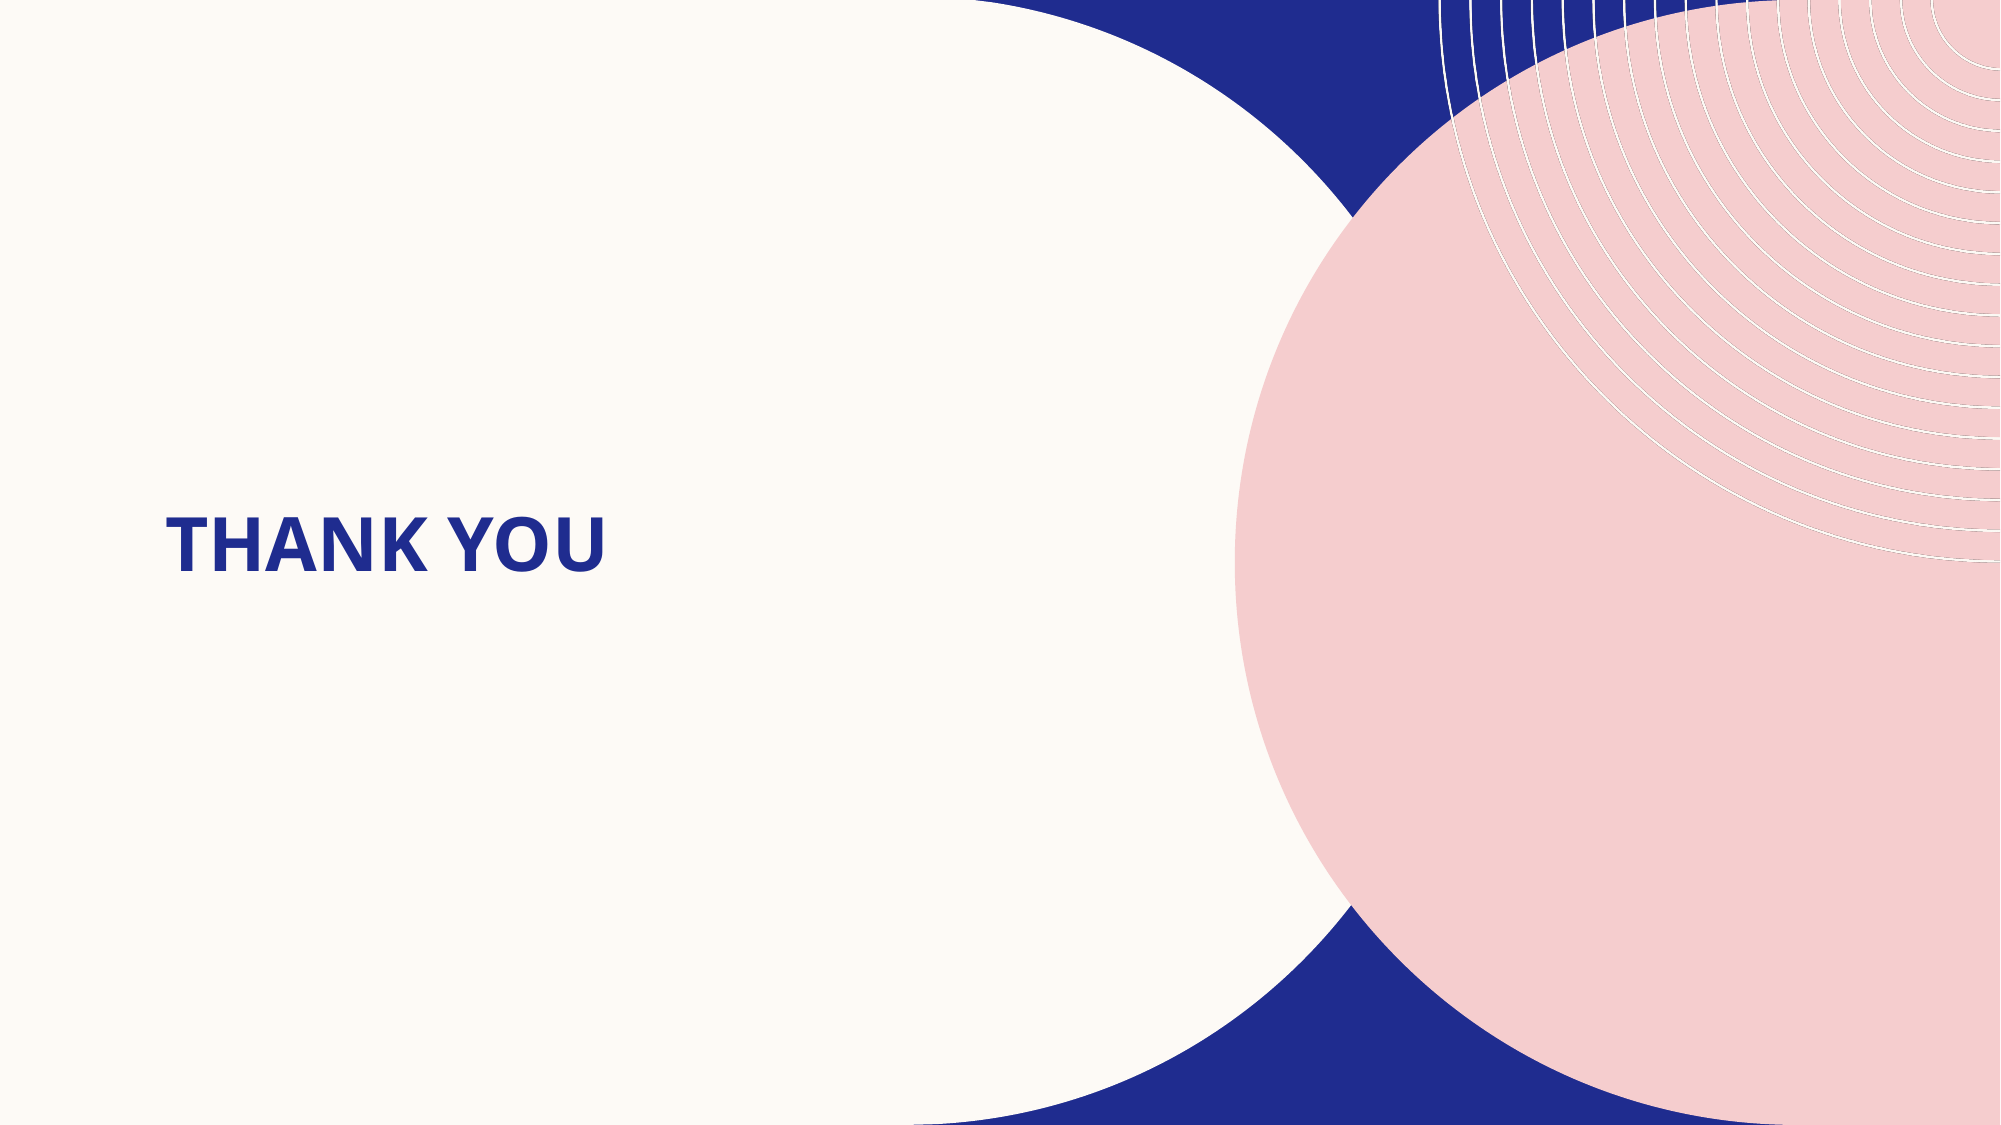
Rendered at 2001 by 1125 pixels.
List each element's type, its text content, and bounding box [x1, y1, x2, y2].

picture [1438, 0, 2001, 563]
title Thank you [150, 139, 1088, 587]
